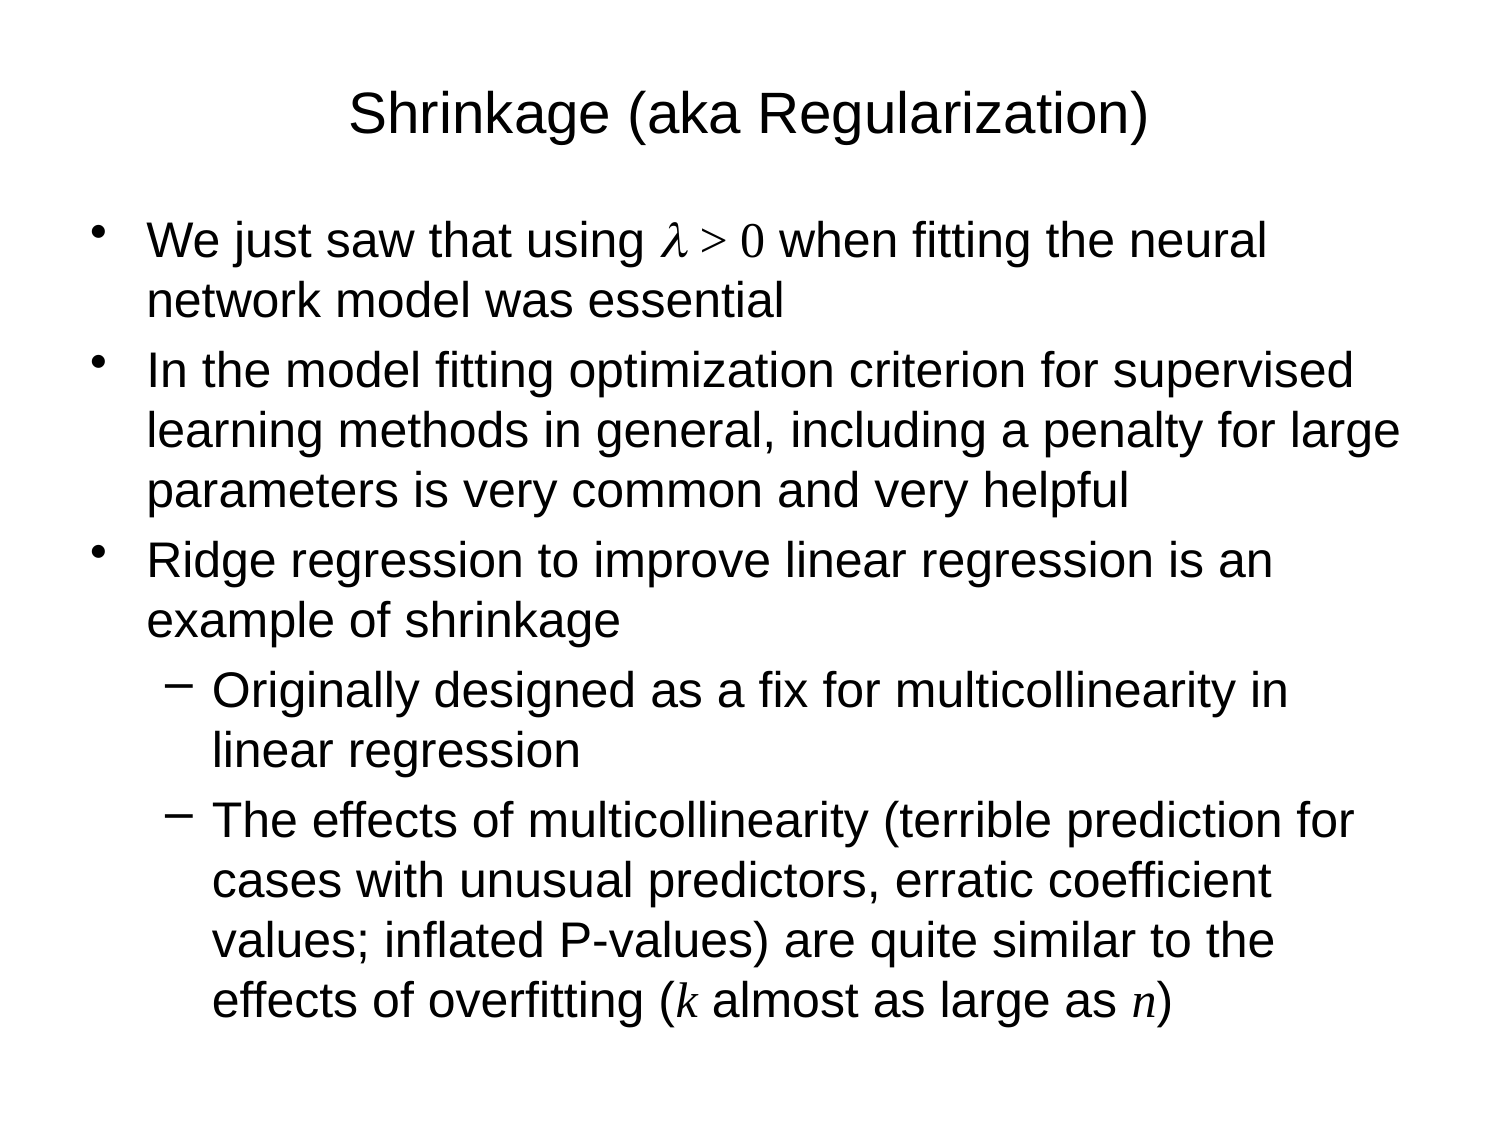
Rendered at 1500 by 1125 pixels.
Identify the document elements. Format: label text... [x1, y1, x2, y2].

list We just saw that using l > 0 when fitting the neural network model was essential In the model fitting optimization criterion for supervised learning methods in general, including a penalty for large parameters is very common and very helpful Ridge regression to improve linear regression is an example of shrinkage Originally designed as a fix for multicollinearity in linear regression The effects of multicollinearity (terrible prediction for cases with unusual predictors, erratic coefficient values; inflated P-values) are quite similar to the effects of overfitting (k almost as large as n) [74, 199, 1426, 1051]
title Shrinkage (aka Regularization) [74, 44, 1426, 176]
